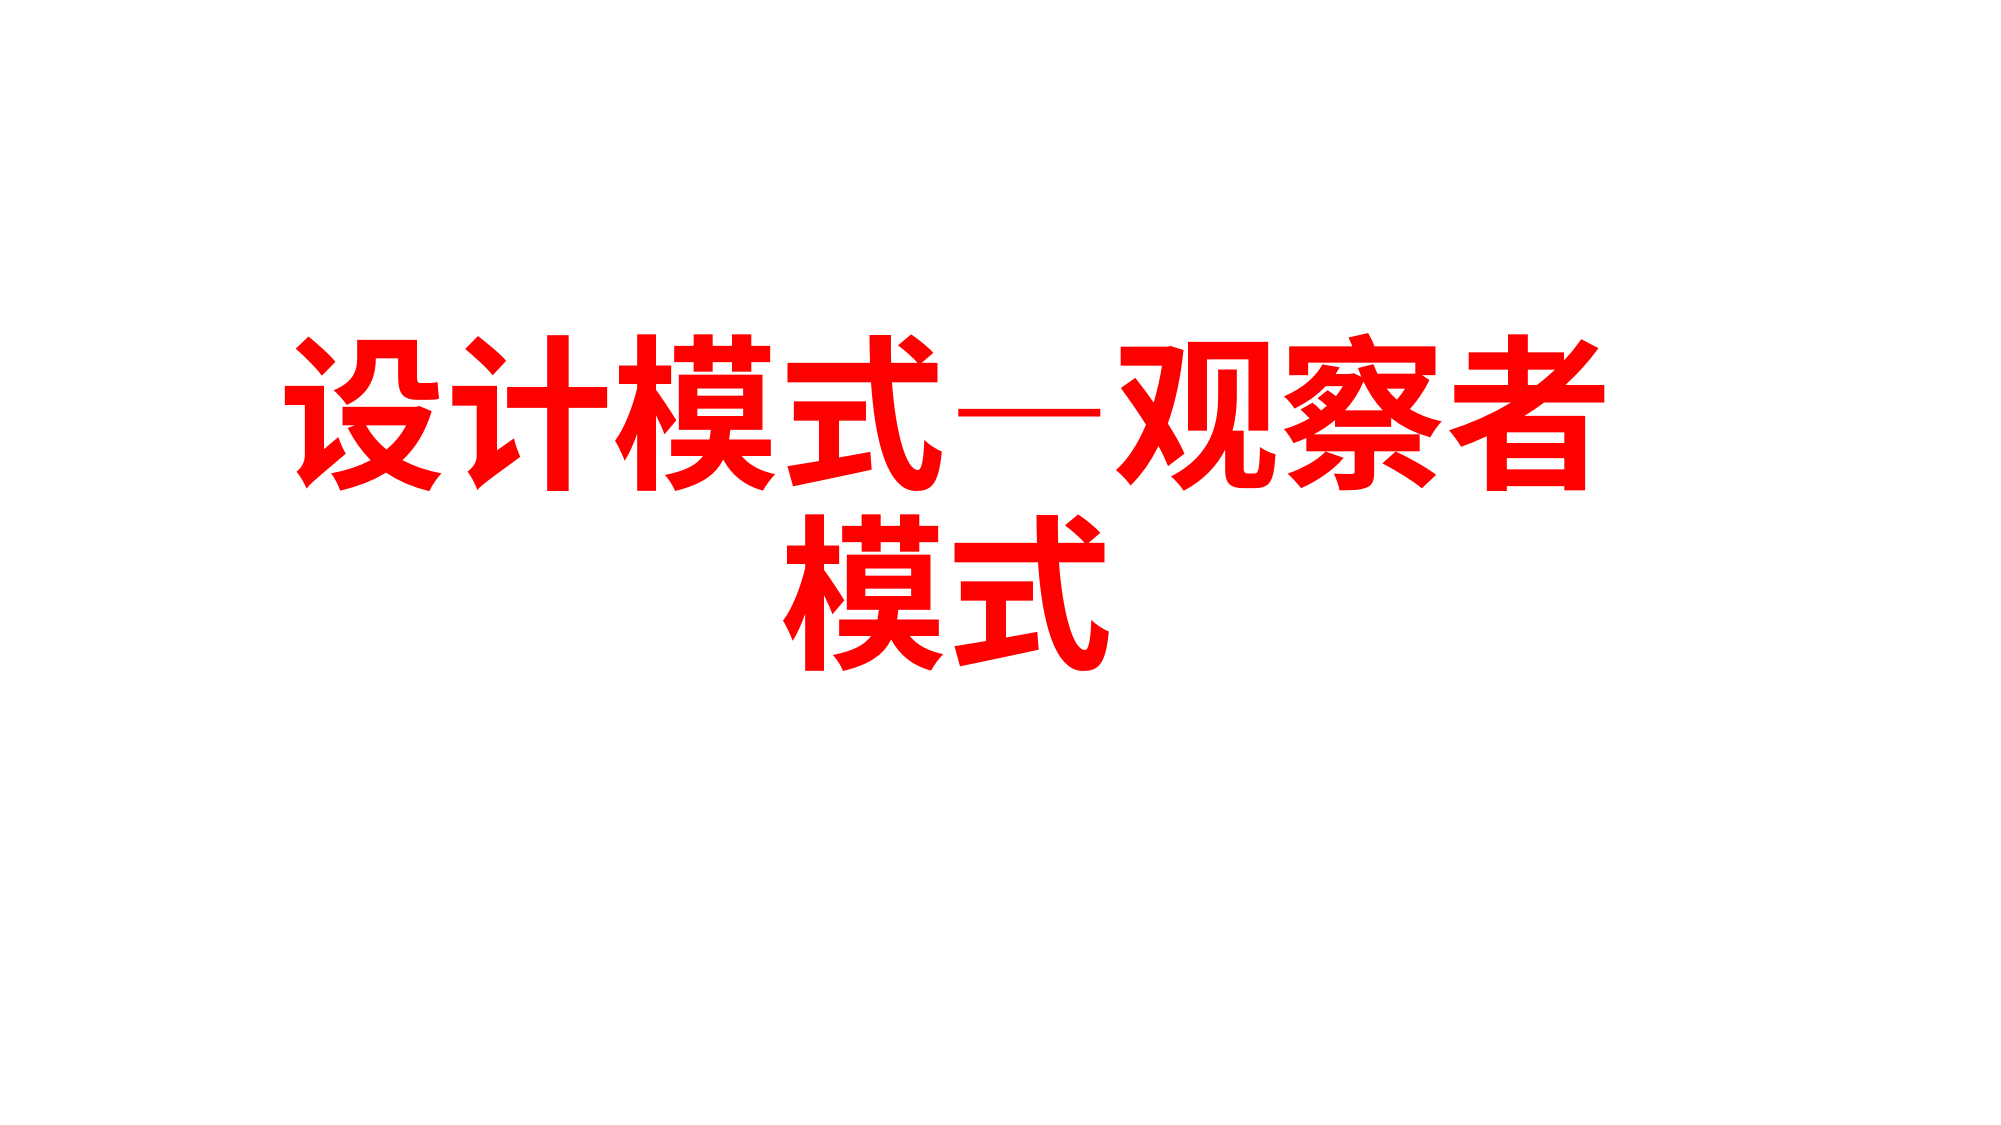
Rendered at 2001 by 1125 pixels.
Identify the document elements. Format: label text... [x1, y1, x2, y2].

title 设计模式—观察者模式 [196, 308, 1697, 701]
